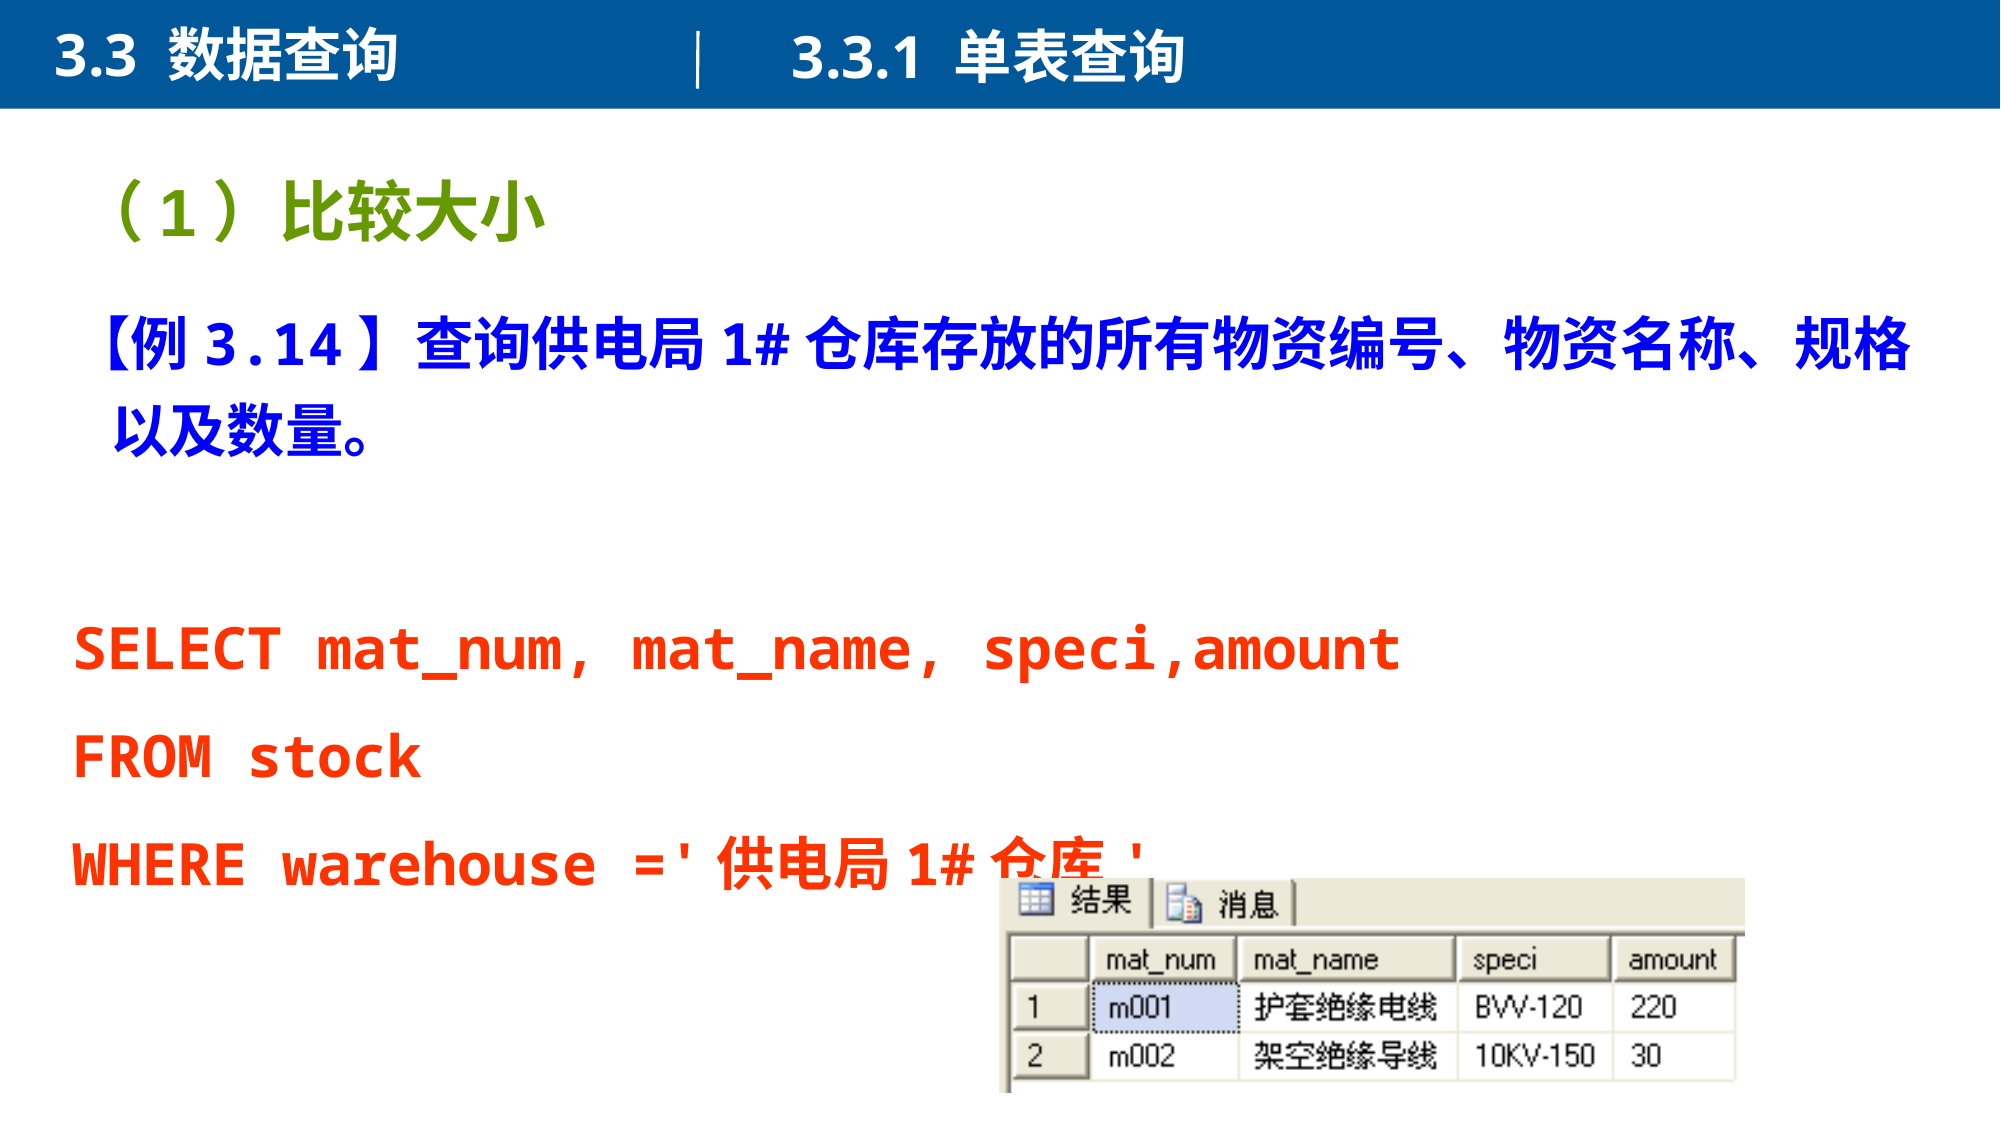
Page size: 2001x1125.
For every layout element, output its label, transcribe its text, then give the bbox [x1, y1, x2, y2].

text_box [0, 0, 2000, 109]
picture [999, 878, 1745, 1093]
text_box 【例3.14】查询供电局1#仓库存放的所有物资编号、物资名称、规格以及数量。 SELECT mat_num, mat_name, speci,amount FROM stock WHERE warehouse ='供电局1#仓库' [57, 281, 1943, 920]
text_box 3.3 数据查询 [40, 10, 870, 96]
text_box 3.3.1 单表查询 [777, 12, 2000, 98]
text_box （1）比较大小 [62, 162, 1338, 275]
